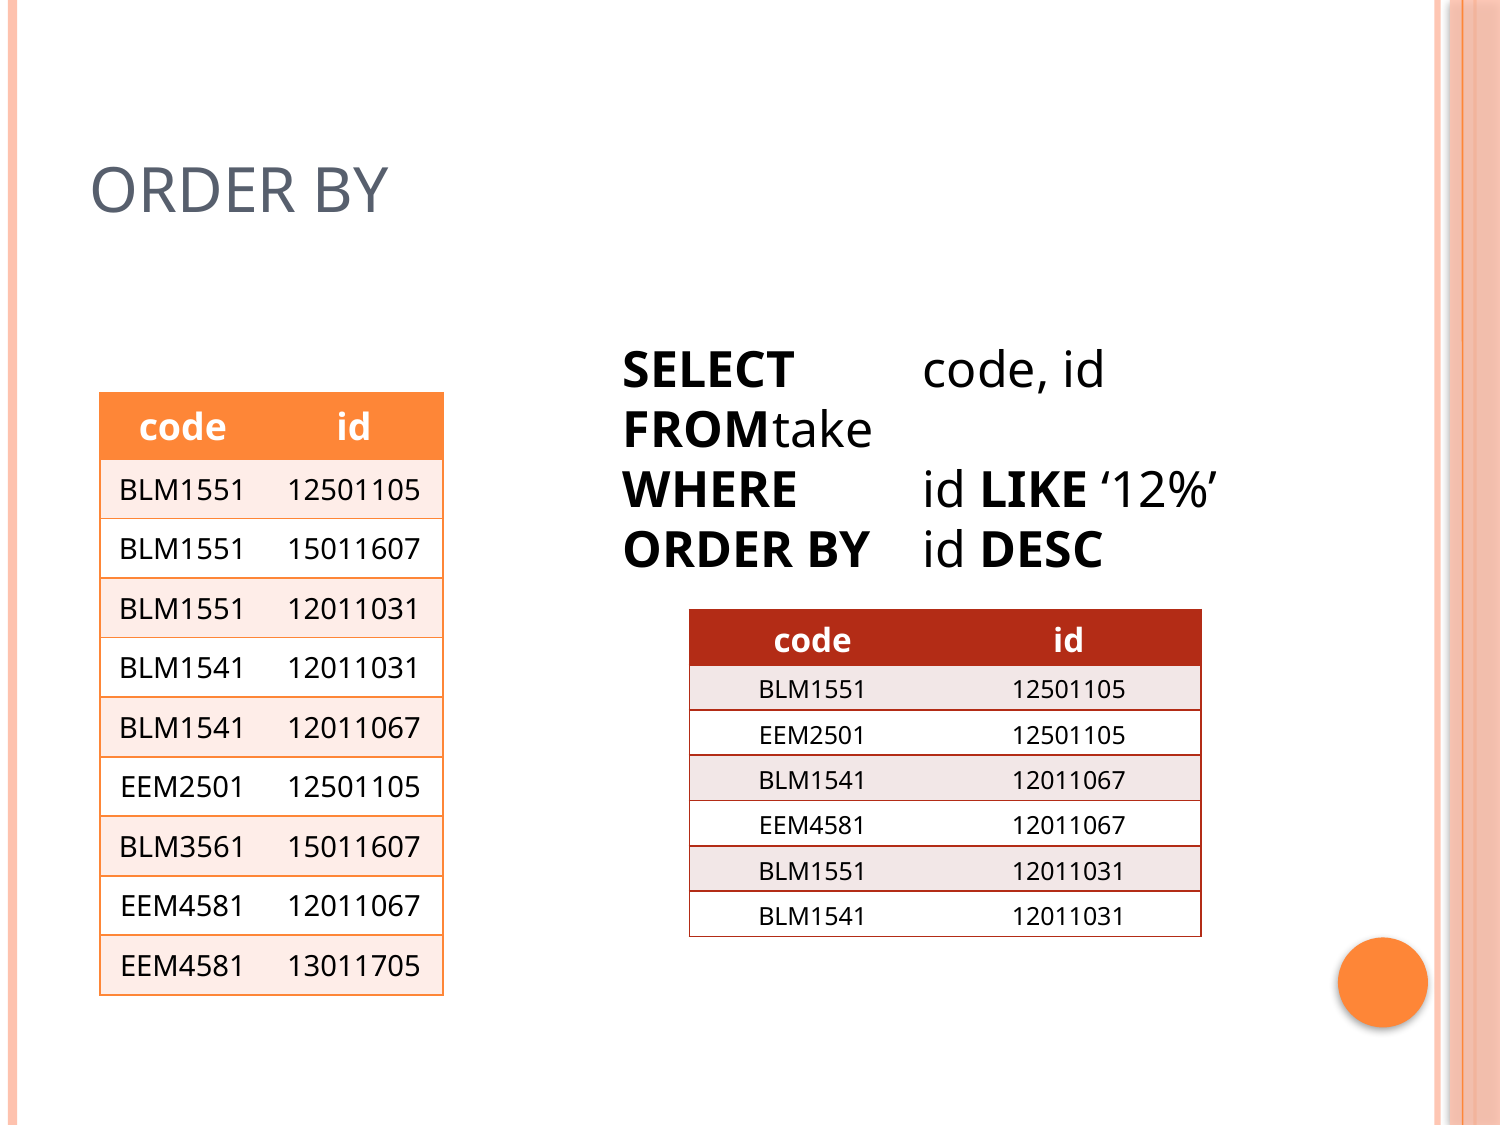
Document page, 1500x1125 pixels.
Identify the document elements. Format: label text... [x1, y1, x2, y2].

table_cell 12501105 [936, 711, 1200, 754]
title ORDER BY [75, 45, 1300, 233]
table_cell 12011067 [936, 801, 1200, 845]
table_cell 12011031 [936, 847, 1200, 890]
table_header code [101, 394, 266, 458]
table_cell EEM4581 [101, 877, 266, 934]
table_header code [690, 611, 936, 664]
table_cell BLM1551 [101, 579, 266, 637]
table_cell 12011031 [266, 579, 442, 637]
table_cell 13011705 [266, 936, 442, 994]
table_cell 12011067 [936, 756, 1200, 800]
table_cell EEM2501 [101, 758, 266, 815]
table_cell EEM4581 [690, 801, 936, 845]
table_cell BLM1541 [101, 698, 266, 756]
table_cell BLM3561 [101, 817, 266, 875]
table_cell 12011067 [266, 698, 442, 756]
table_cell 12501105 [266, 758, 442, 815]
text_box SELECT code, id FROM take WHERE id LIKE ‘12%’ ORDER BY id DESC [608, 329, 1300, 585]
table_cell BLM1541 [690, 892, 936, 936]
table_cell BLM1551 [690, 666, 936, 709]
table_cell 15011607 [266, 519, 442, 577]
table_cell 12011031 [266, 638, 442, 696]
table_cell 12501105 [936, 666, 1200, 709]
table_cell 12011031 [936, 892, 1200, 936]
table_cell BLM1551 [690, 847, 936, 890]
table_cell 12501105 [266, 460, 442, 518]
table_cell EEM4581 [101, 936, 266, 994]
table_cell BLM1541 [101, 638, 266, 696]
table_cell BLM1541 [690, 756, 936, 800]
table_cell BLM1551 [101, 460, 266, 518]
table_header id [936, 611, 1200, 664]
table_header id [266, 394, 442, 458]
table_cell 15011607 [266, 817, 442, 875]
table_cell EEM2501 [690, 711, 936, 754]
table_cell BLM1551 [101, 519, 266, 577]
table_cell 12011067 [266, 877, 442, 934]
